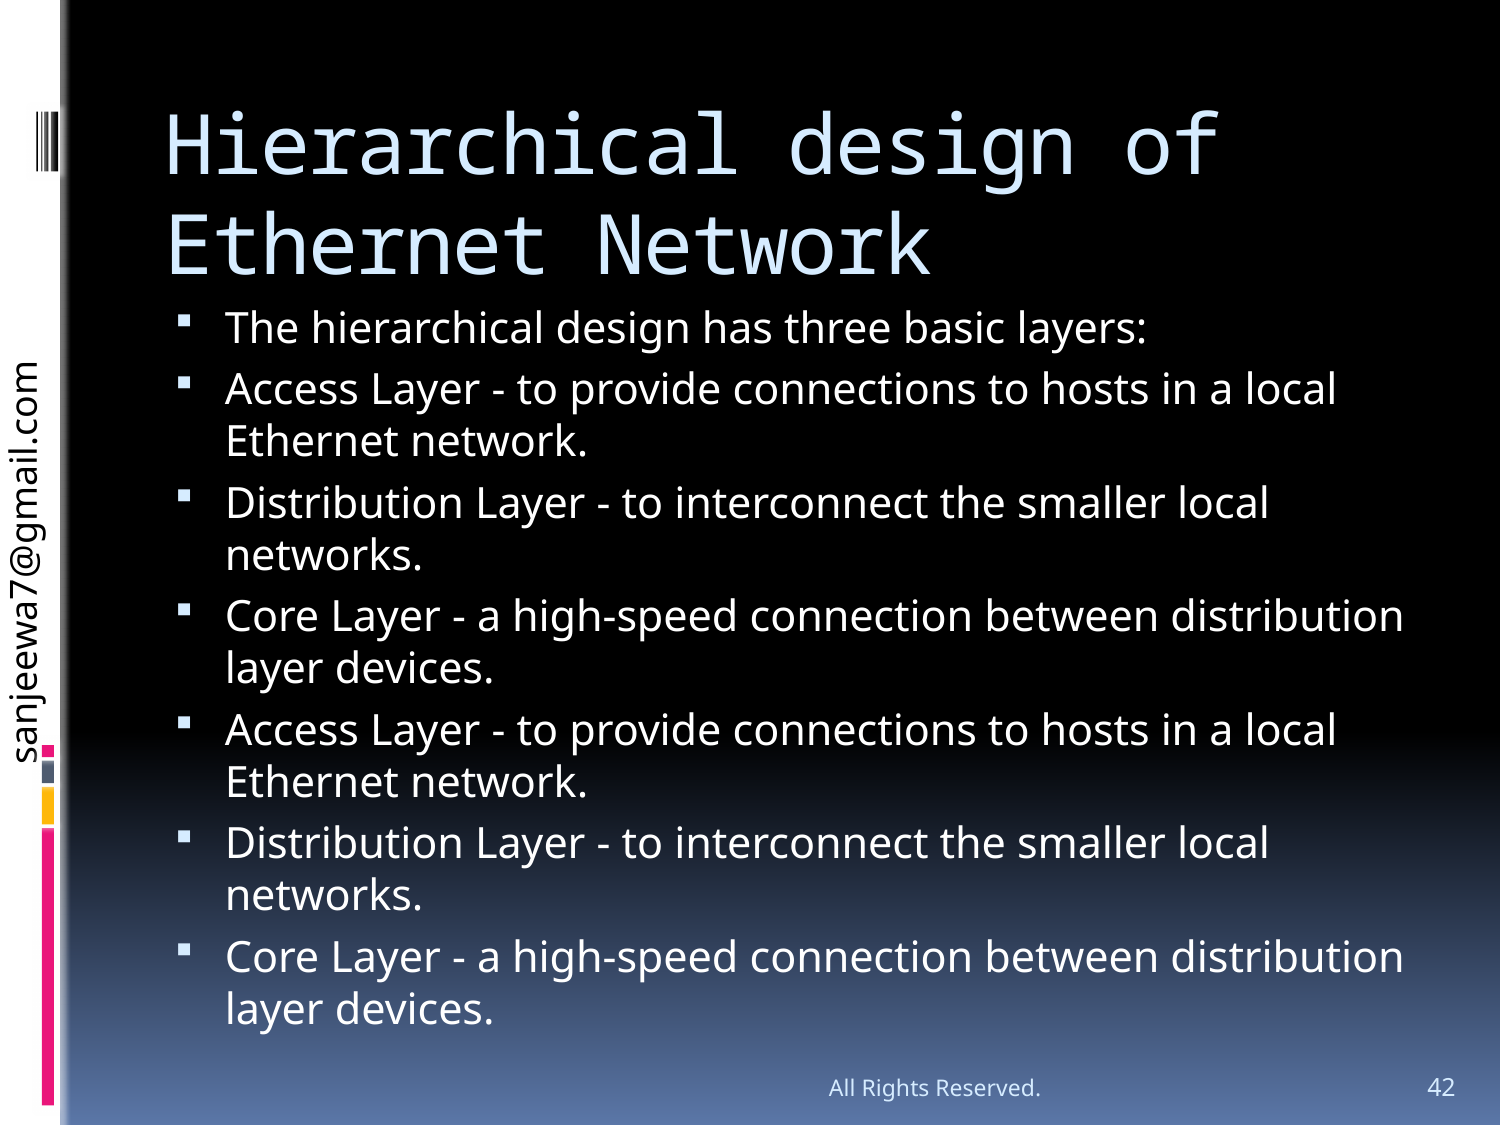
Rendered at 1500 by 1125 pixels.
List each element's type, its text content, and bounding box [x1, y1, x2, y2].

footer All Rights Reserved. [150, 1052, 1063, 1113]
list The hierarchical design has three basic layers: Access Layer - to provide connections to hosts in a local Ethernet network. Distribution Layer - to interconnect the smaller local networks. Core Layer - a high-speed connection between distribution layer devices. Access Layer - to provide connections to hosts in a local Ethernet network. Distribution Layer - to interconnect the smaller local networks. Core Layer - a high-speed connection between distribution layer devices. [150, 292, 1425, 1043]
slide_number 42 [1412, 1052, 1488, 1113]
title Hierarchical design of Ethernet Network [150, 83, 1425, 234]
